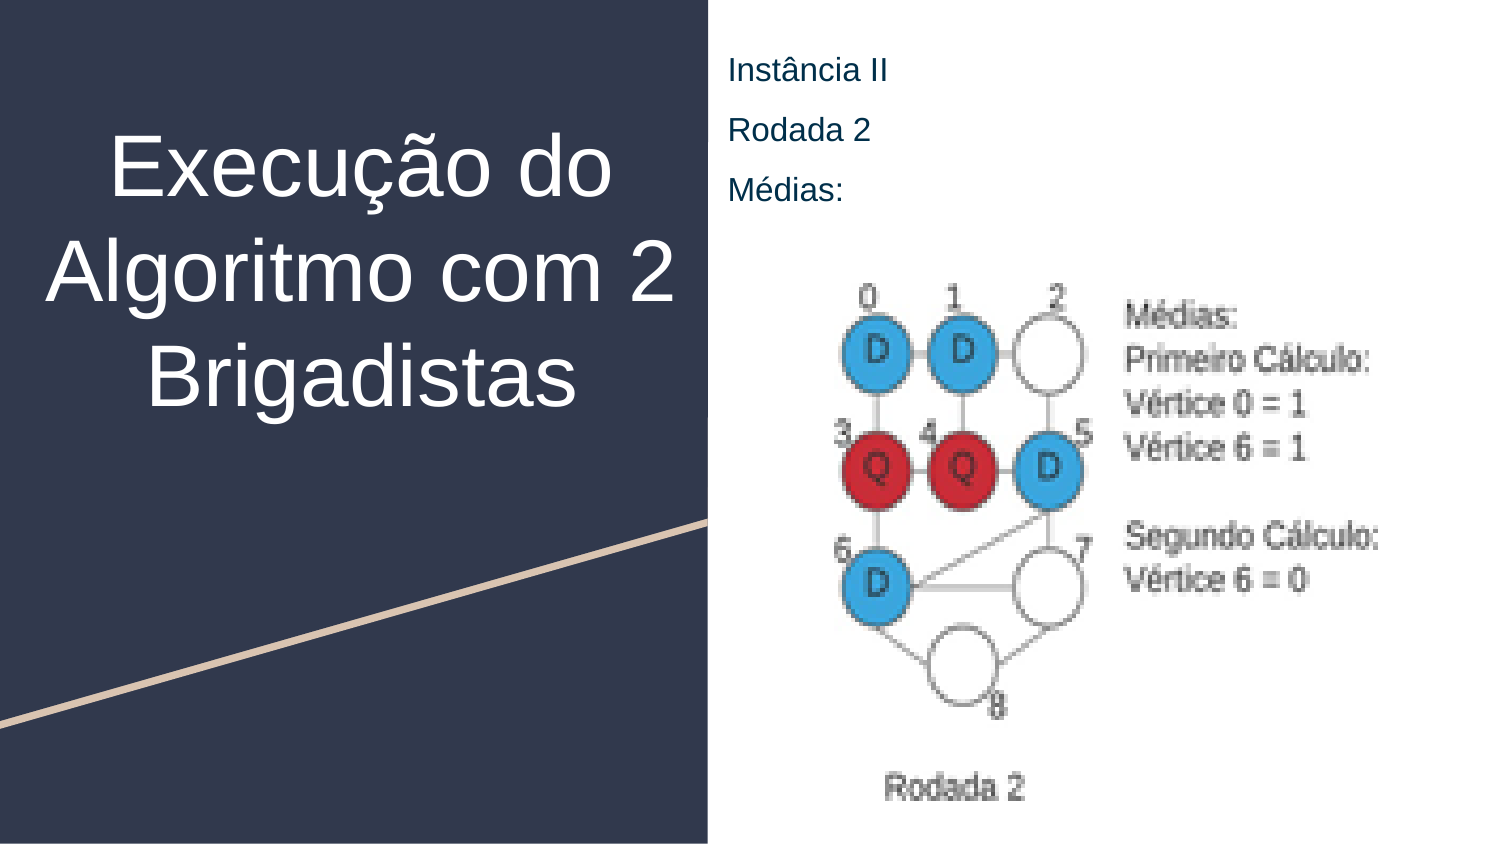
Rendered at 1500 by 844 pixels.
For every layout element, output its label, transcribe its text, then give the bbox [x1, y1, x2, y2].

title Execução do Algoritmo com 2 Brigadistas [19, 93, 705, 422]
list Instância II Rodada 2 Médias: [712, 12, 1500, 844]
picture [834, 283, 1378, 801]
